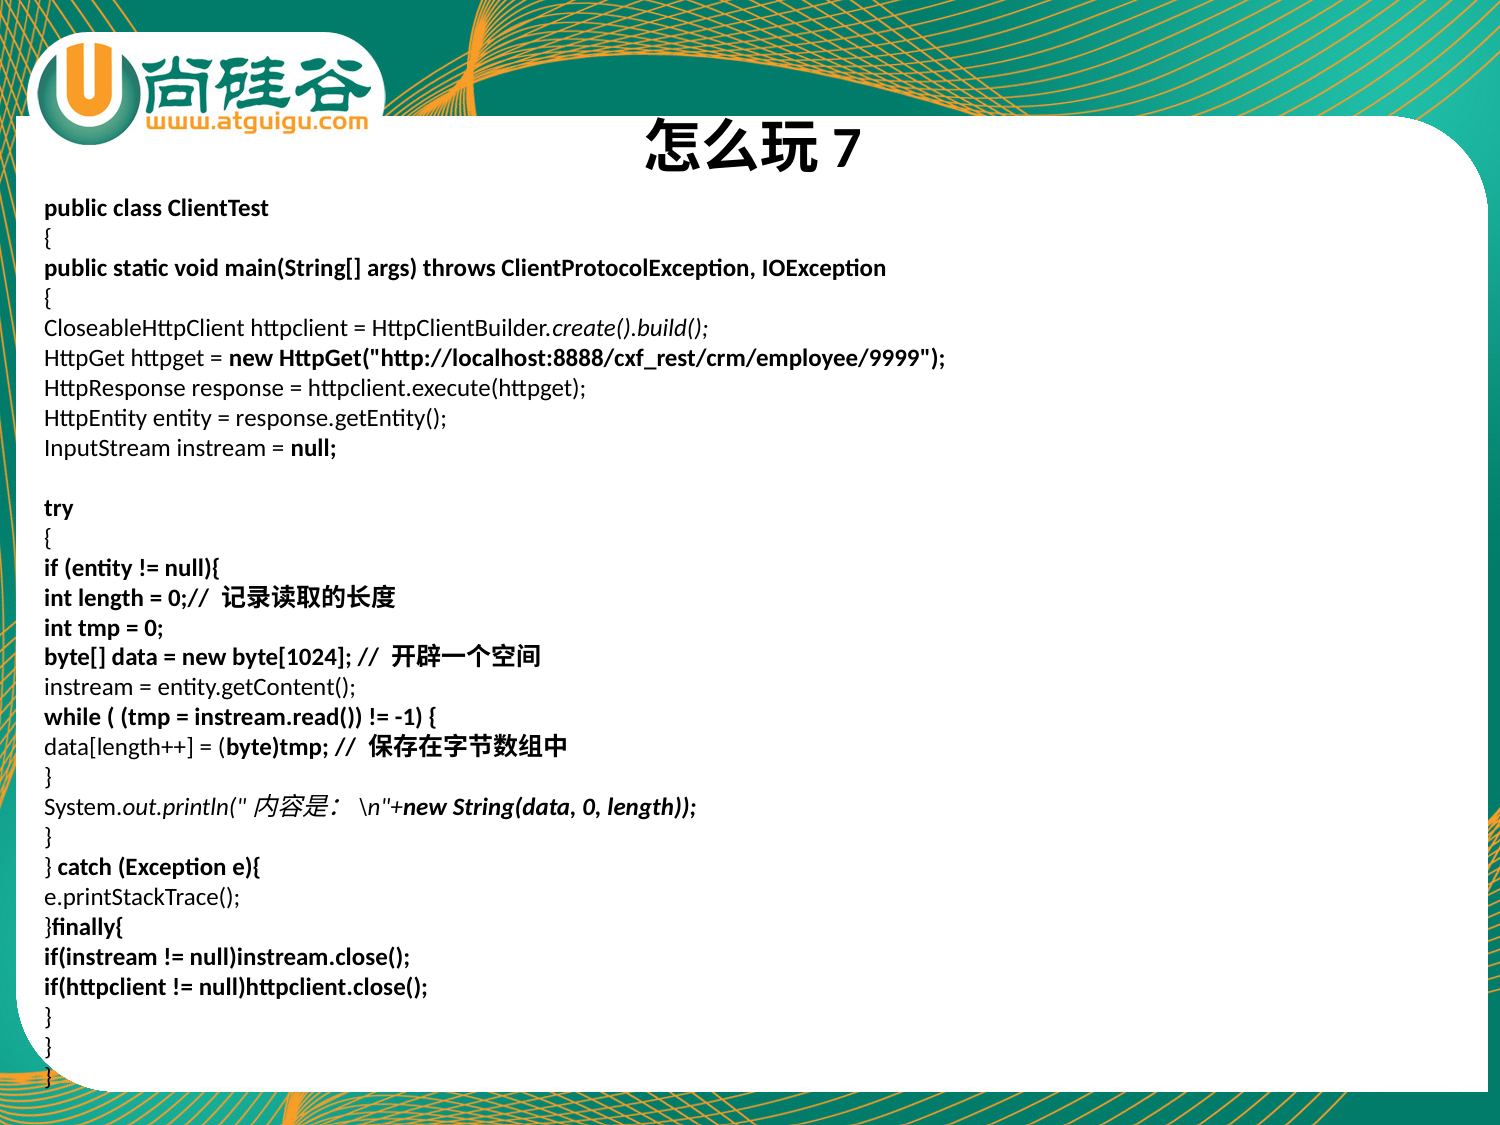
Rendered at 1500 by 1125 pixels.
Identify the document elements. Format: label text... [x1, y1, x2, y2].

picture [0, 0, 1500, 1125]
text_box 怎么玩7 [41, 101, 1465, 184]
text_box public class ClientTest { public static void main(String[] args) throws ClientProtocolException, IOException { CloseableHttpClient httpclient = HttpClientBuilder.create().build(); HttpGet httpget = new HttpGet("http://localhost:8888/cxf_rest/crm/employee/9999"); HttpResponse response = httpclient.execute(httpget); HttpEntity entity = response.getEntity(); InputStream instream = null; try { if (entity != null){ int length = 0;// 记录读取的长度 int tmp = 0; byte[] data = new byte[1024]; // 开辟一个空间 instream = entity.getContent(); while ( (tmp = instream.read()) != -1) { data[length++] = (byte)tmp; // 保存在字节数组中 } System.out.println("内容是：\n"+new String(data, 0, length)); } } catch (Exception e){ e.printStackTrace(); }finally{ if(instream != null)instream.close(); if(httpclient != null)httpclient.close(); } } } [29, 184, 1471, 1098]
